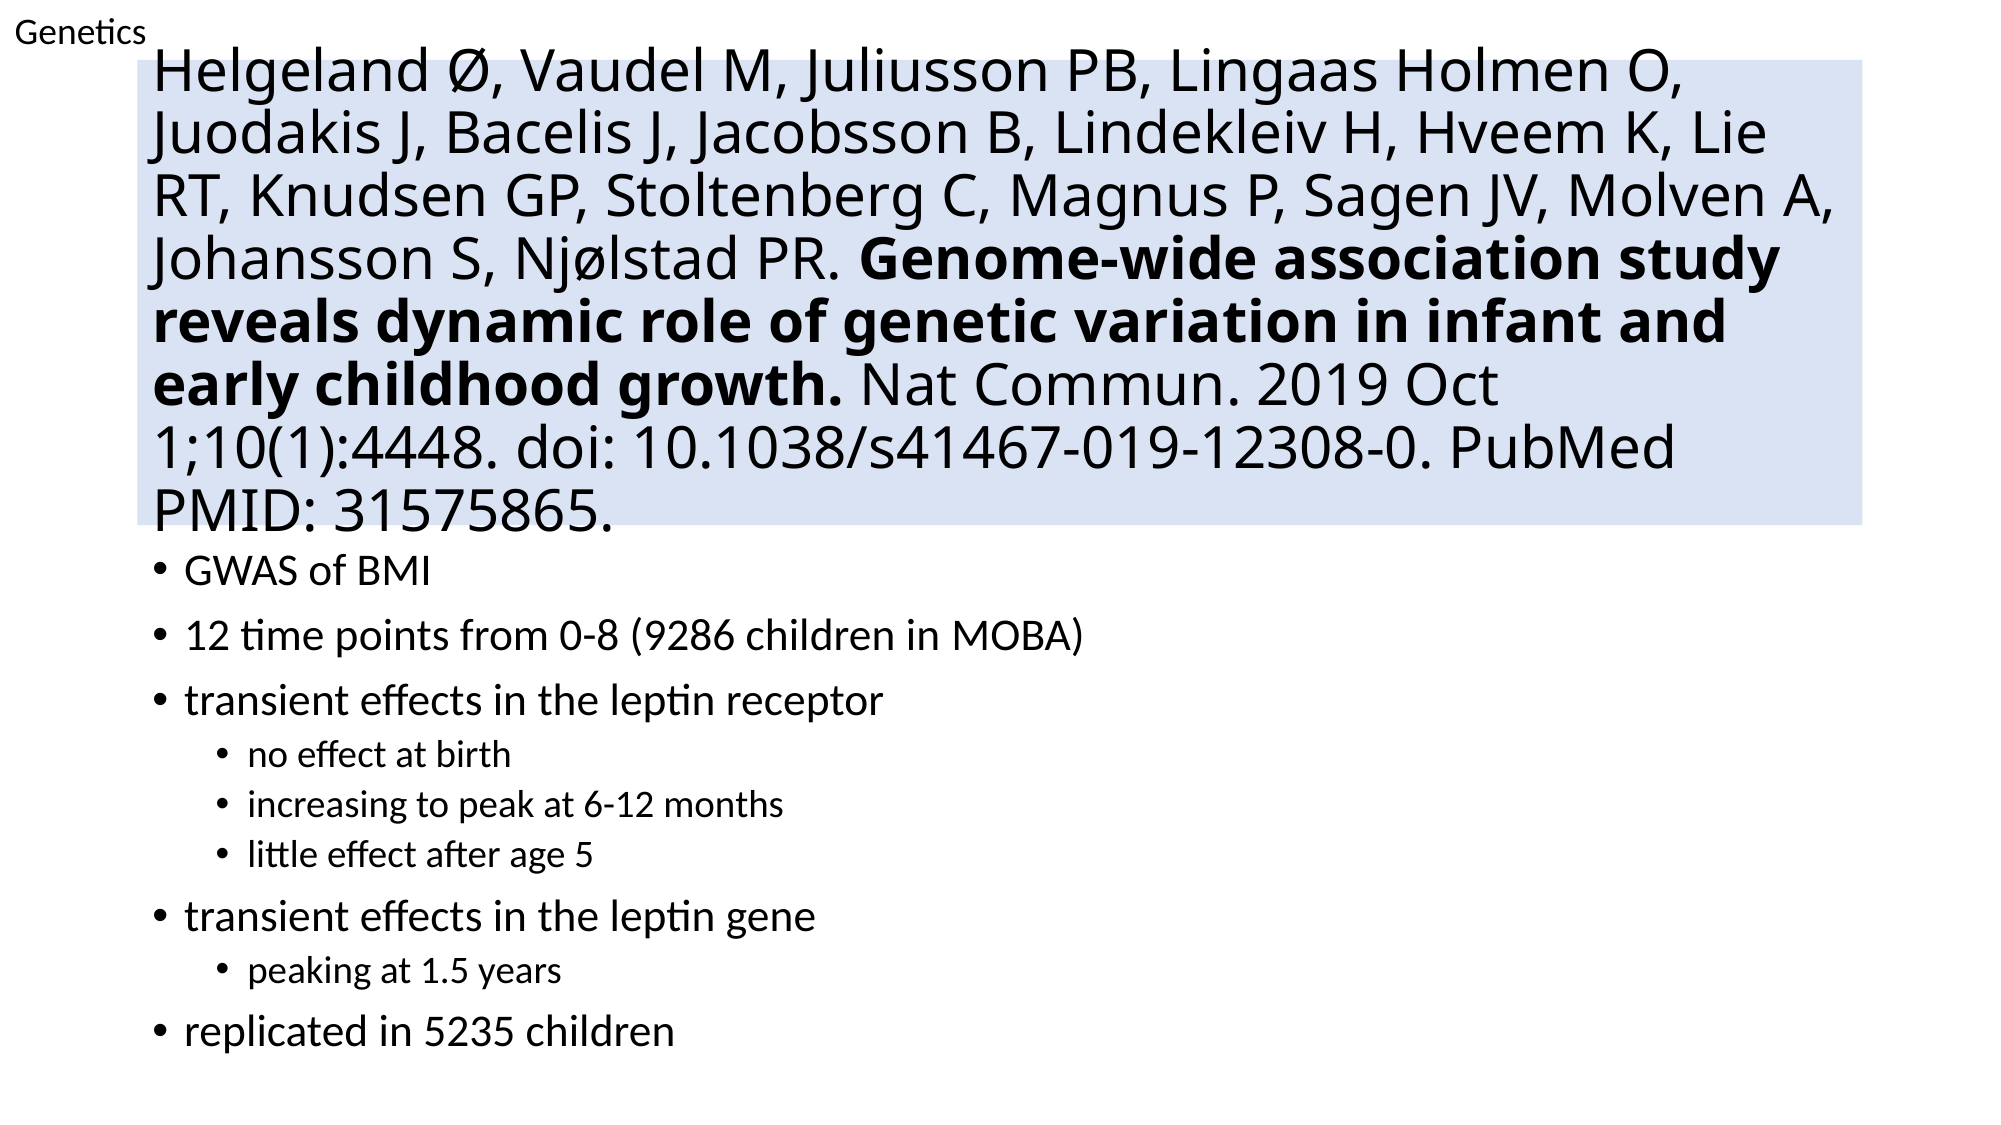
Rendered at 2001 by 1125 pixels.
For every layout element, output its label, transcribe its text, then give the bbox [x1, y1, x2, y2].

title Helgeland Ø, Vaudel M, Juliusson PB, Lingaas Holmen O, Juodakis J, Bacelis J, Jacobsson B, Lindekleiv H, Hveem K, Lie RT, Knudsen GP, Stoltenberg C, Magnus P, Sagen JV, Molven A, Johansson S, Njølstad PR. Genome-wide association study reveals dynamic role of genetic variation in infant and early childhood growth. Nat Commun. 2019 Oct 1;10(1):4448. doi: 10.1038/s41467-019-12308-0. PubMed PMID: 31575865. [137, 59, 1863, 526]
list GWAS of BMI 12 time points from 0-8 (9286 children in MOBA) transient effects in the leptin receptor no effect at birth increasing to peak at 6-12 months little effect after age 5 transient effects in the leptin gene peaking at 1.5 years replicated in 5235 children [137, 538, 1863, 1069]
text_box Genetics [0, 0, 450, 60]
